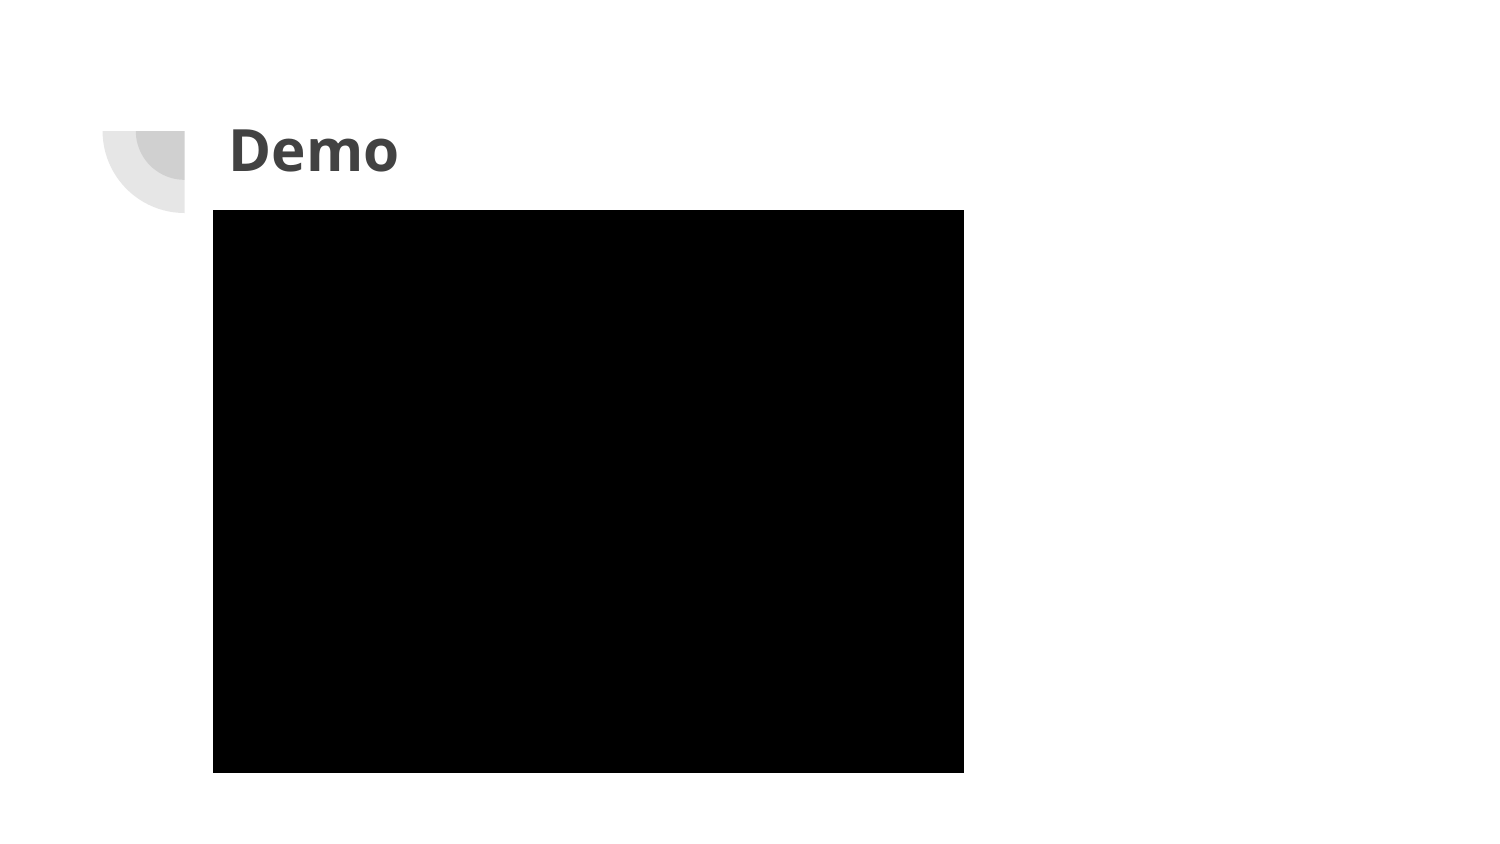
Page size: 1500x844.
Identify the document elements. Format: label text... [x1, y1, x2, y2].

title Demo [213, 98, 1368, 263]
picture [213, 209, 965, 773]
